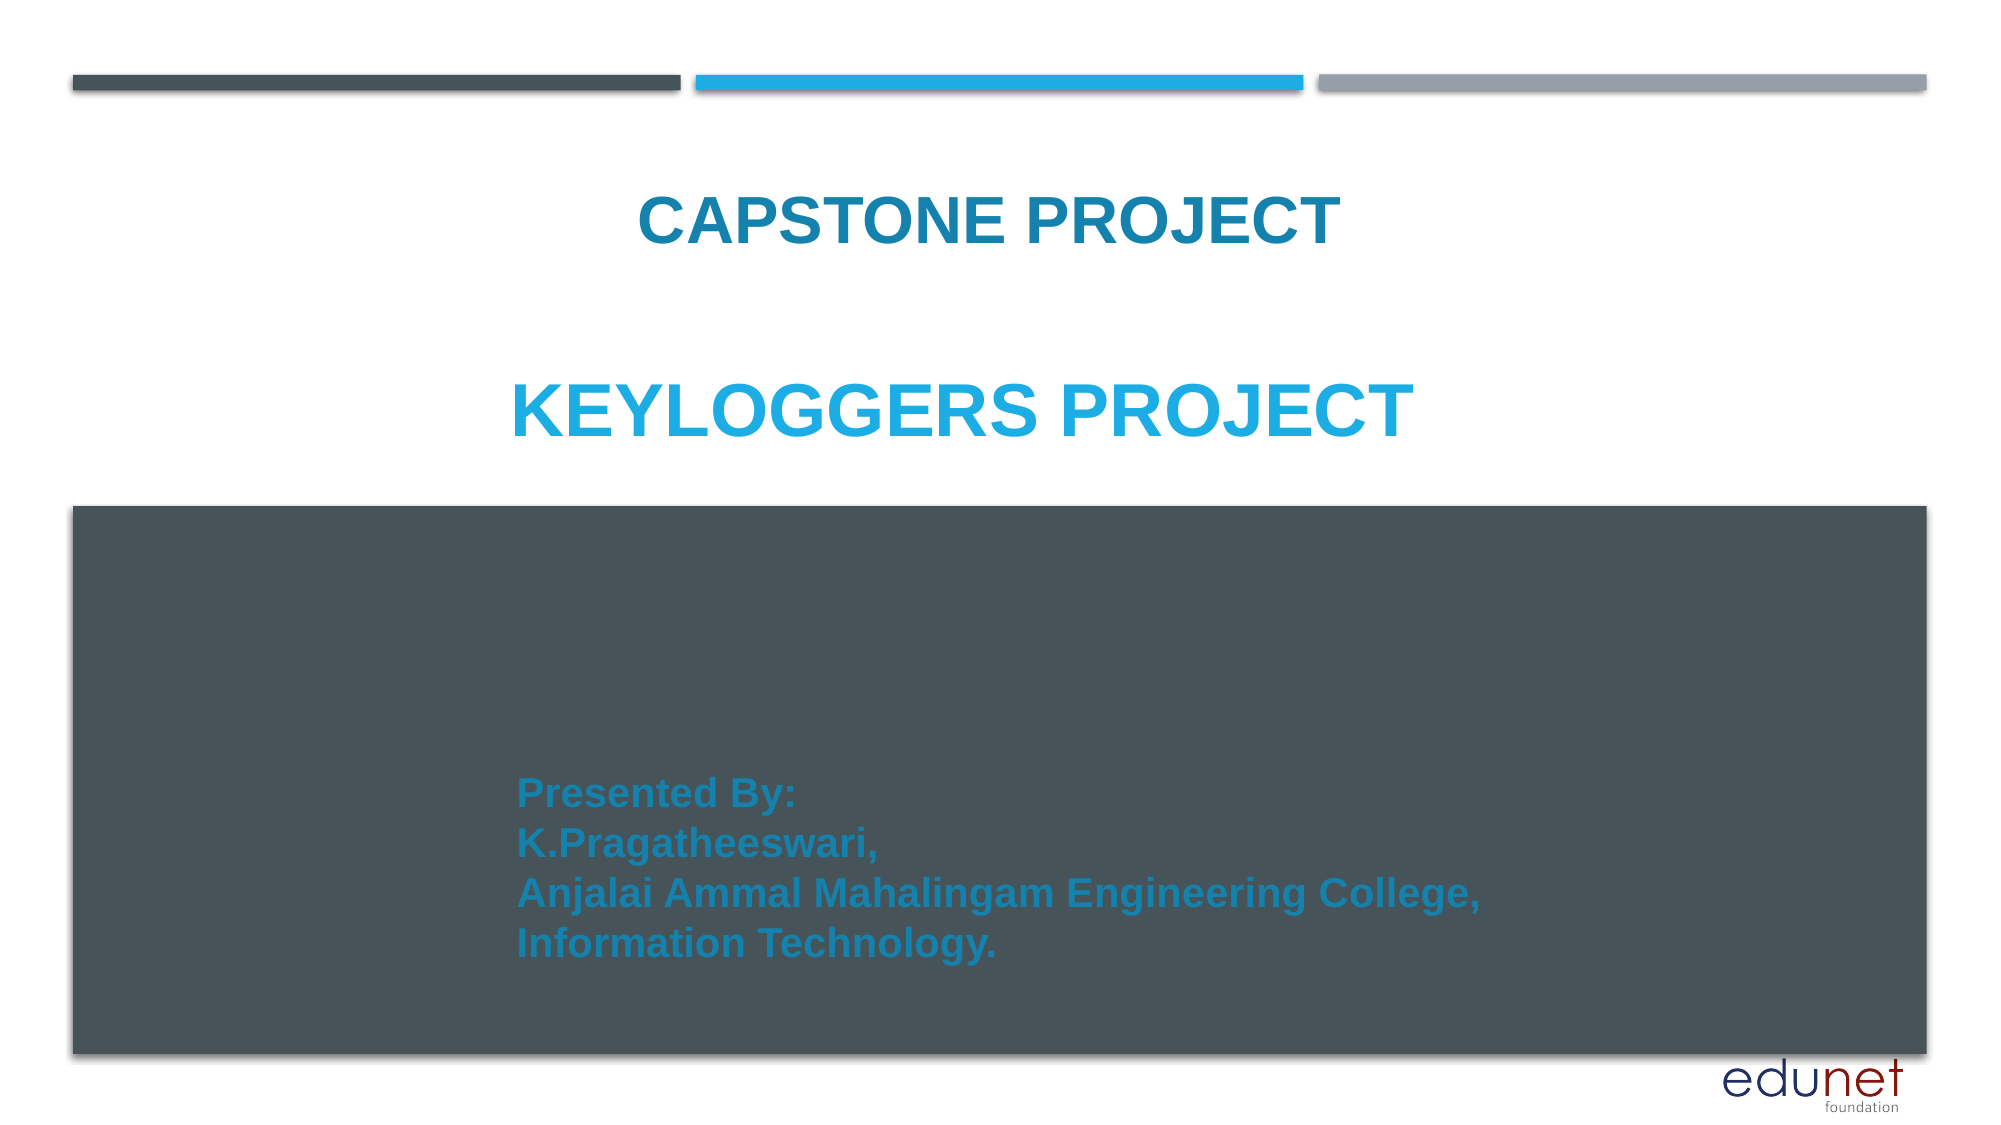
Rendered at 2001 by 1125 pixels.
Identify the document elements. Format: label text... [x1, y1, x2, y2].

title Keyloggers project [222, 298, 1723, 460]
text_box CAPSTONE PROJECT [0, 169, 2000, 265]
picture [1719, 1056, 1905, 1116]
text_box Presented By: K.Pragatheeswari, Anjalai Ammal Mahalingam Engineering College, Information Technology. [501, 758, 1811, 974]
